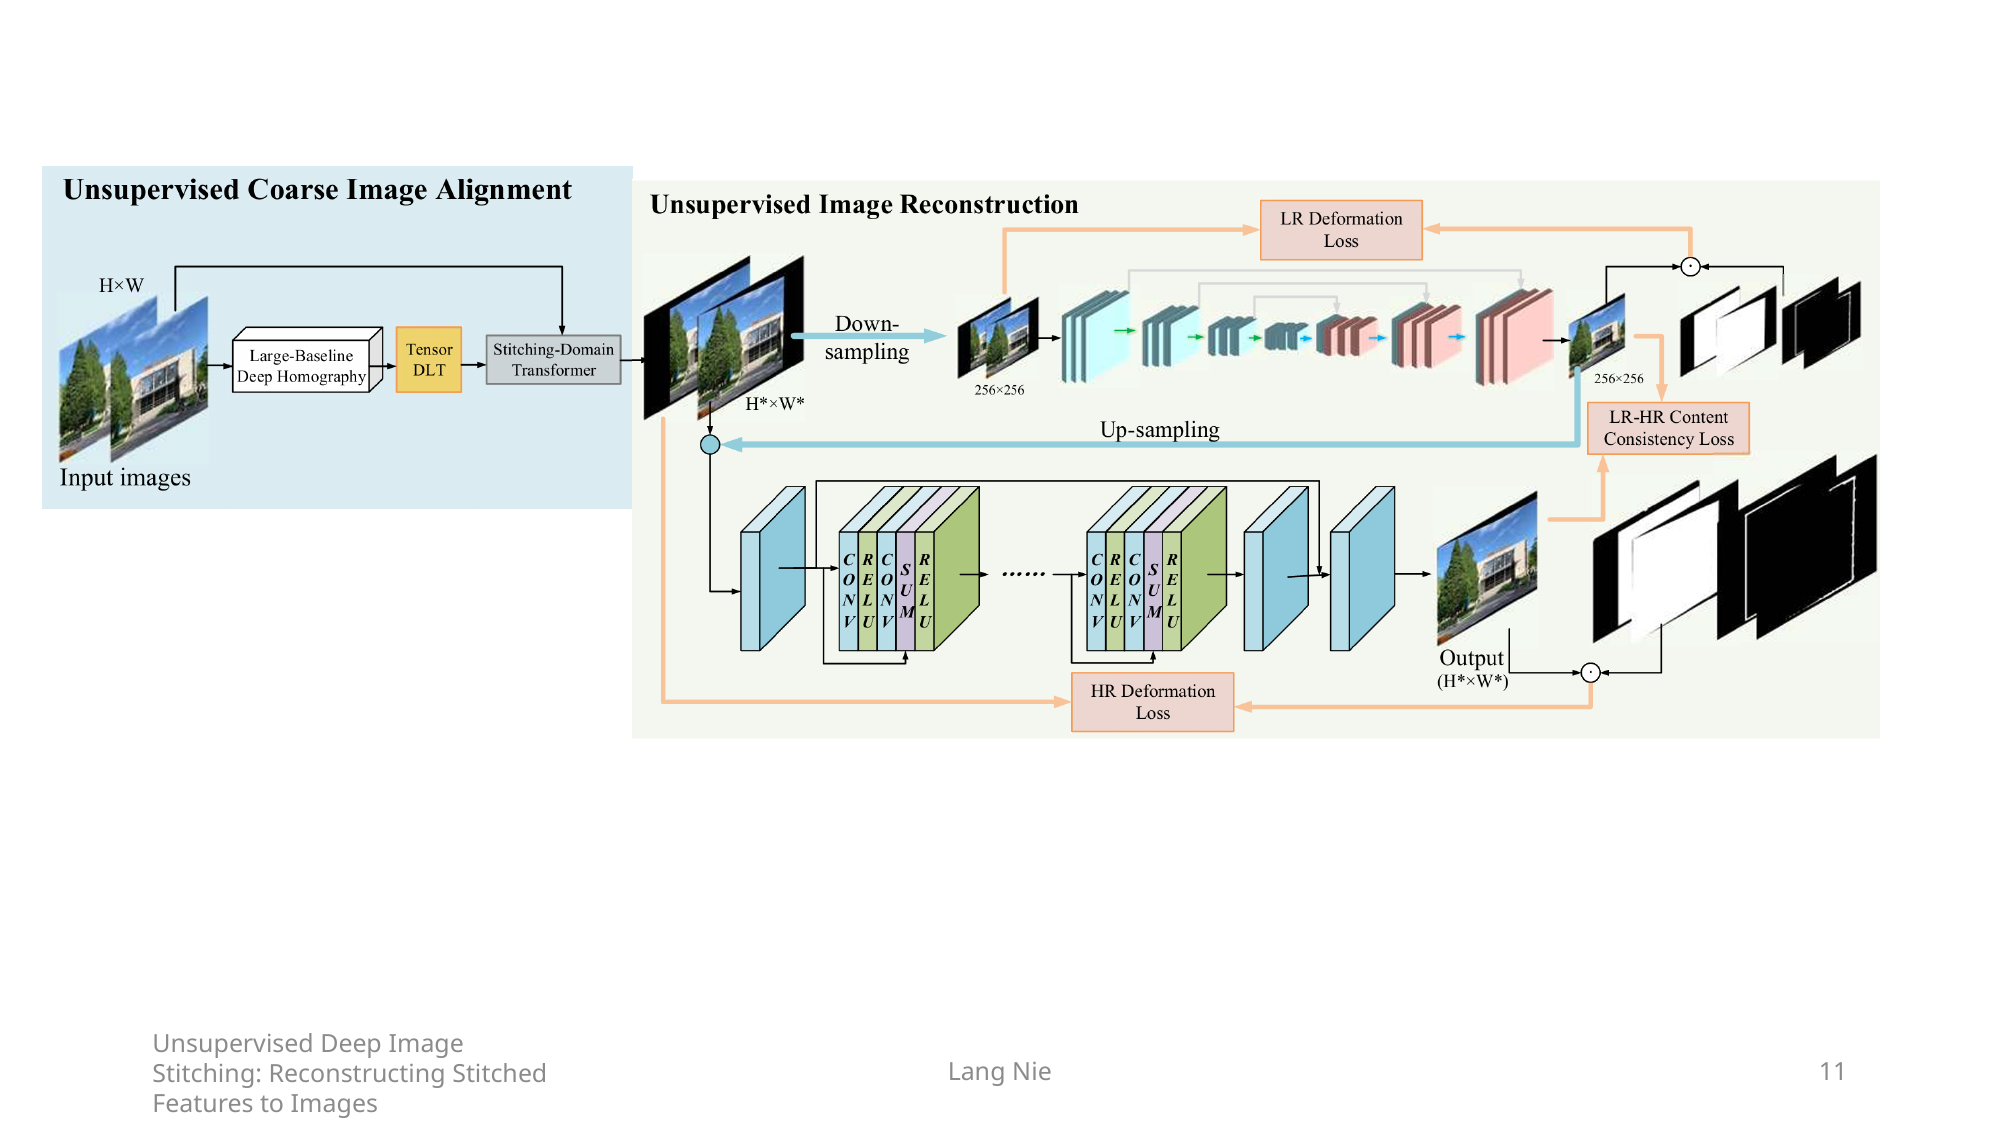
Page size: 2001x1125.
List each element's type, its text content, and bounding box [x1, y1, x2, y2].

picture [42, 166, 1880, 739]
slide_number Unsupervised Deep Image Stitching: Reconstructing Stitched Features to Images [137, 1042, 588, 1103]
slide_number 10 [1412, 1042, 1863, 1103]
footer Lang Nie [662, 1042, 1338, 1103]
